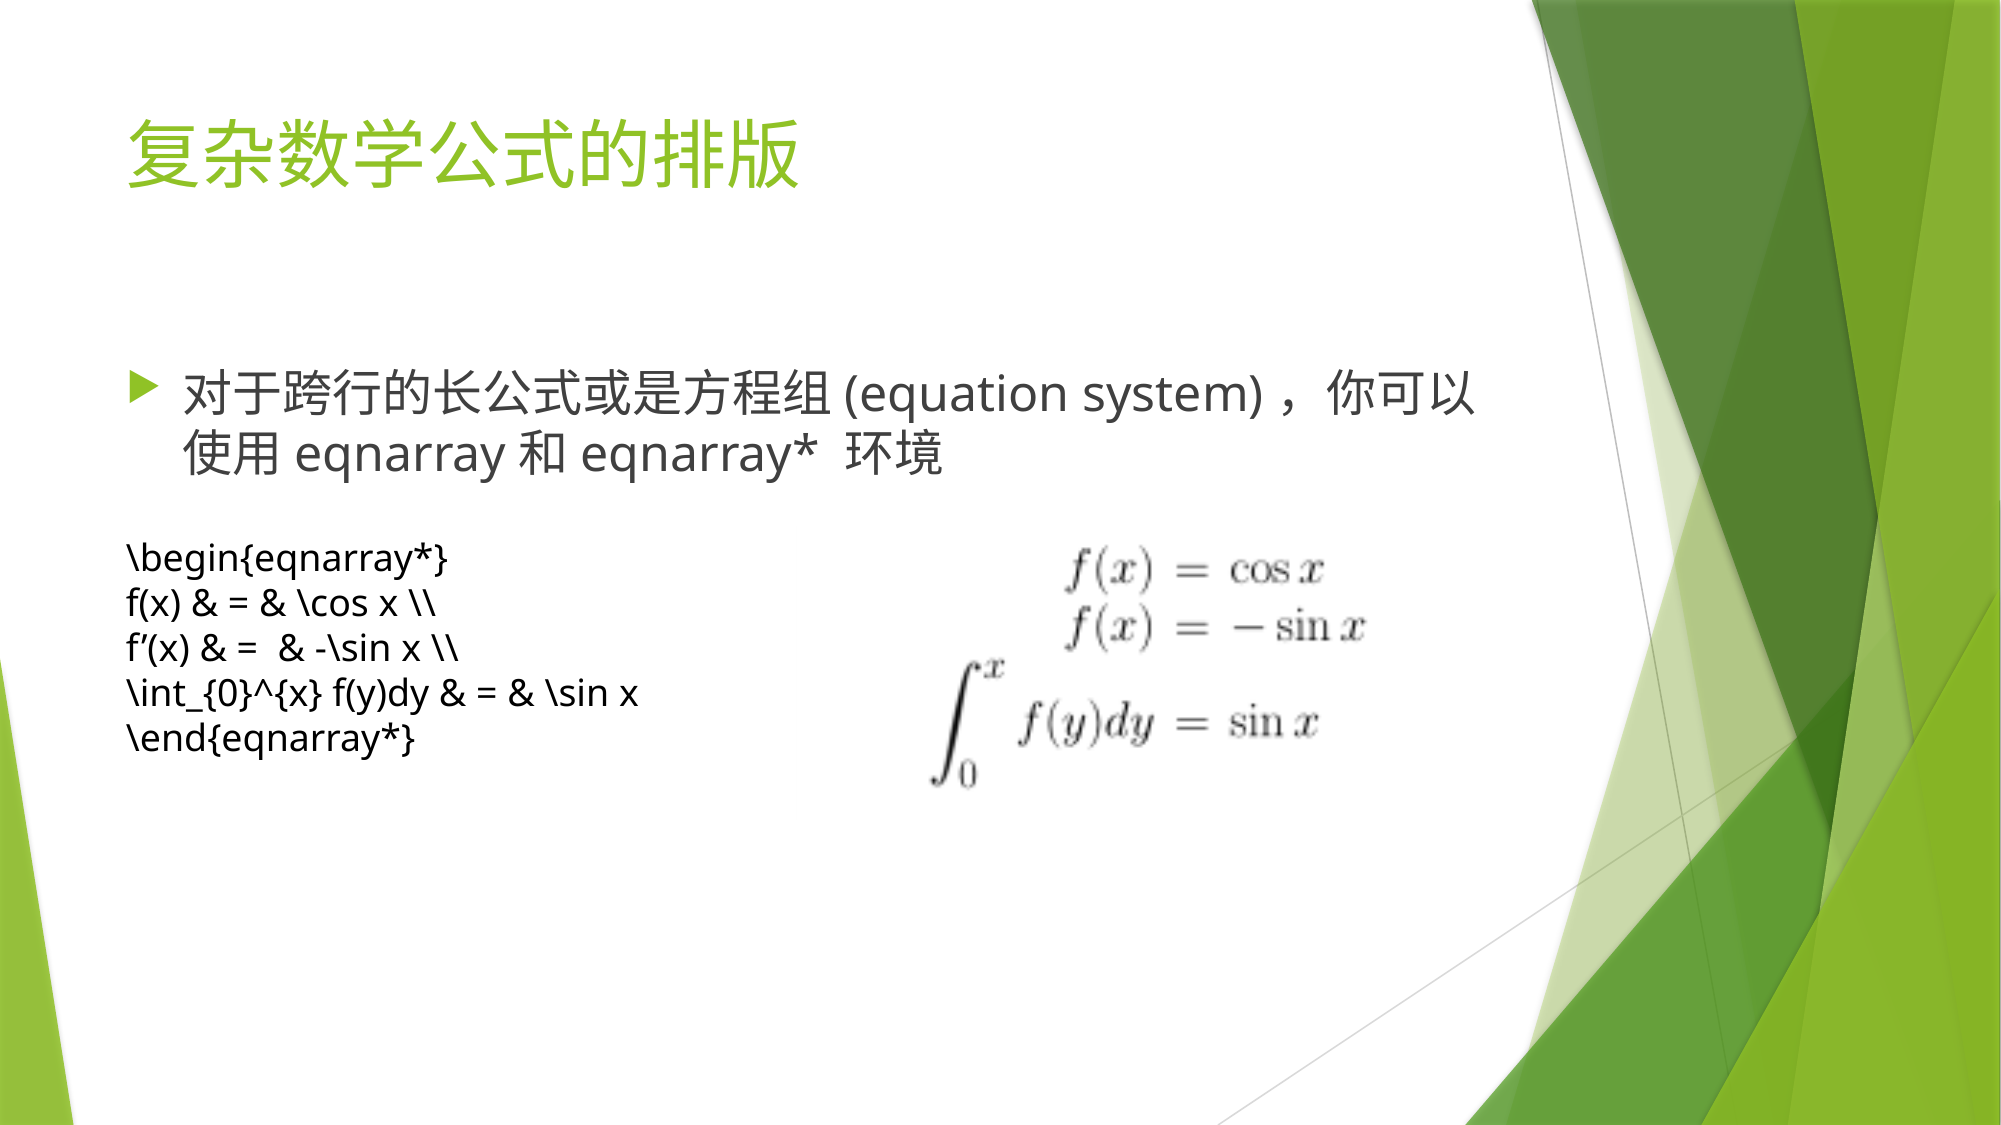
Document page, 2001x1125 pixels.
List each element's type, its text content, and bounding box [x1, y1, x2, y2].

list 对于跨行的长公式或是方程组(equation system)，你可以使用eqnarray和eqnarray* 环境 [111, 354, 1522, 501]
picture [795, 525, 1455, 820]
text_box \begin{eqnarray*} f(x) & = & \cos x \\ f’(x) & = & -\sin x \\ \int_{0}^{x} f(y)dy & = & \sin x \end{eqnarray*} [111, 526, 677, 766]
title 复杂数学公式的排版 [111, 99, 1522, 317]
